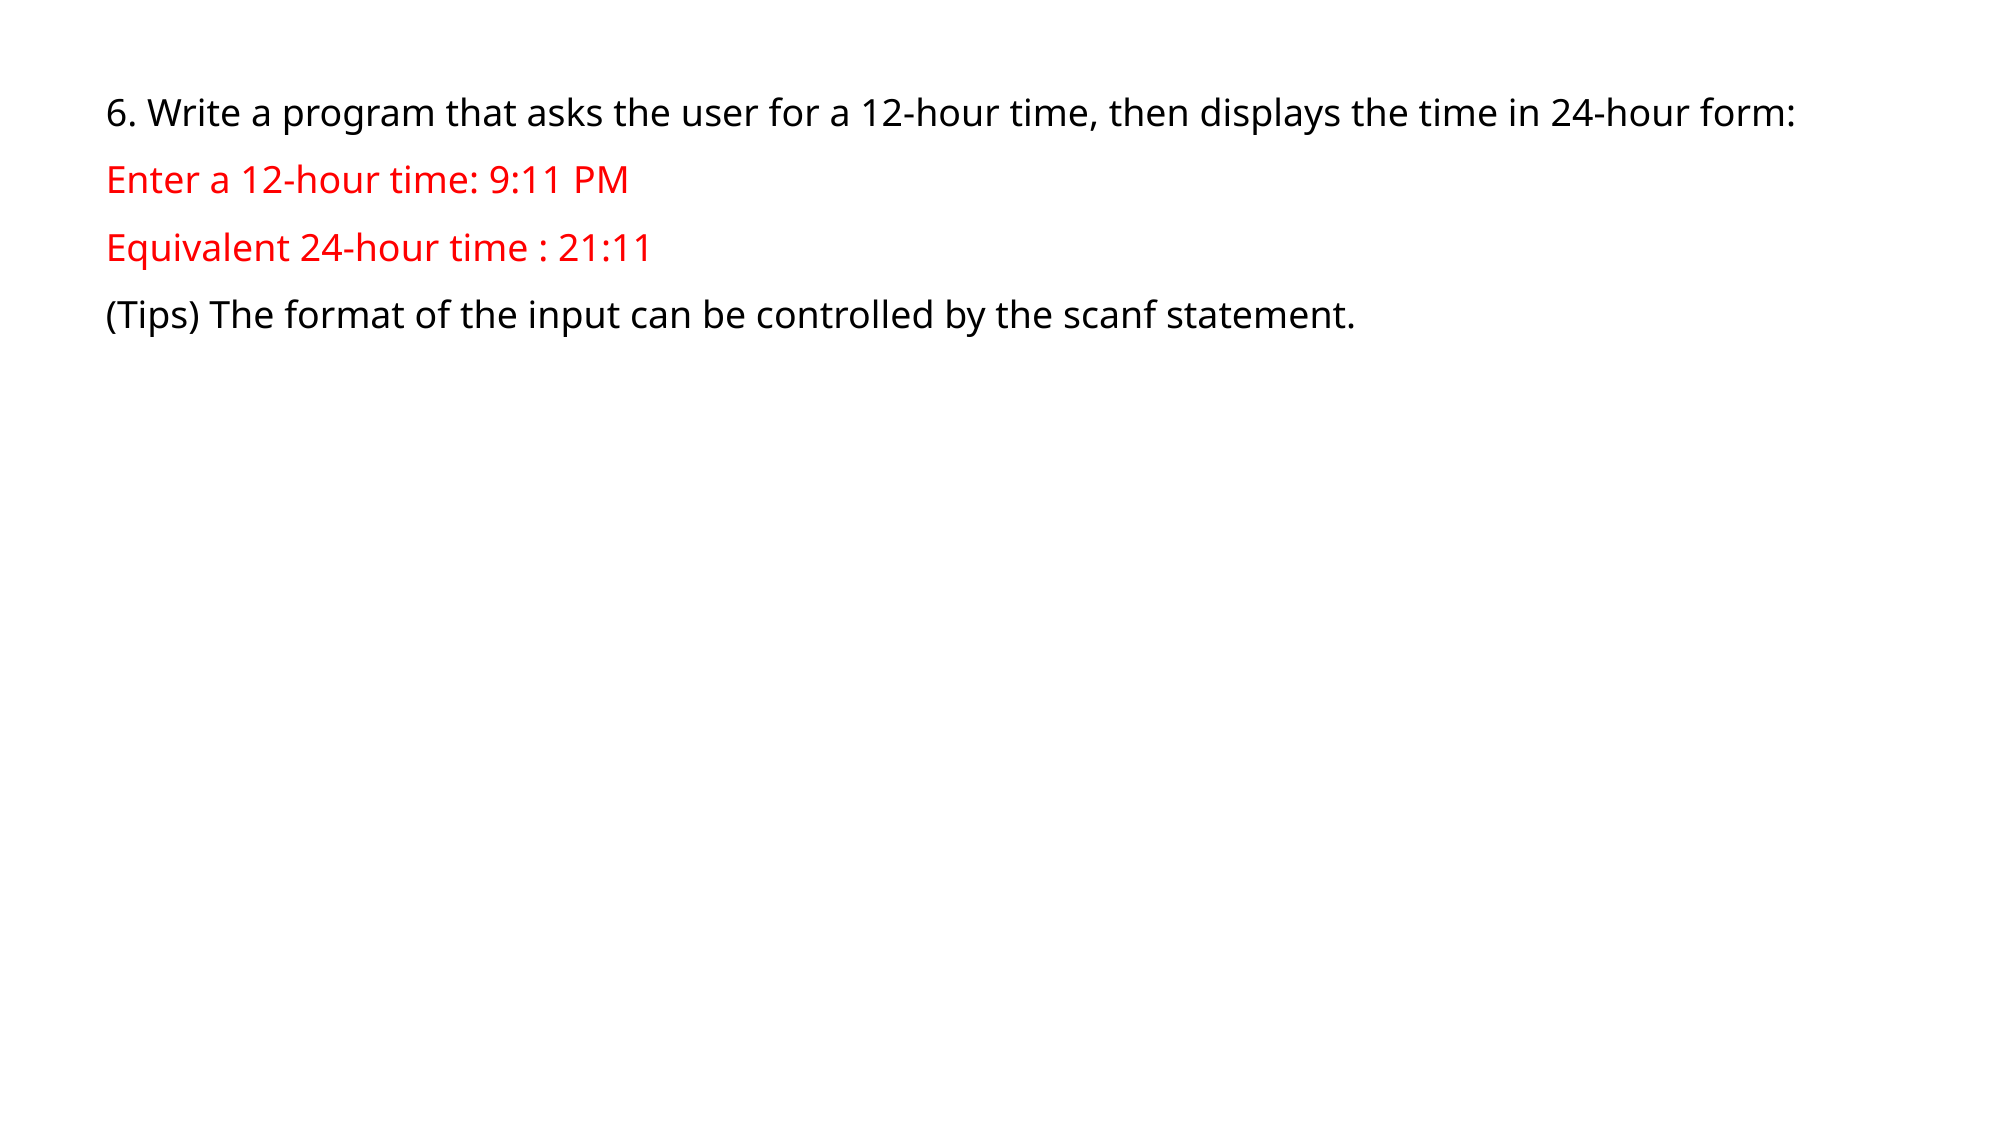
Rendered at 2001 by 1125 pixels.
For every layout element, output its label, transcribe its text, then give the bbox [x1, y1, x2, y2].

text_box 6. Write a program that asks the user for a 12-hour time, then displays the time in 24-hour form: Enter a 12-hour time: 9:11 PM Equivalent 24-hour time : 21:11 (Tips) The format of the input can be controlled by the scanf statement. [91, 58, 1897, 344]
